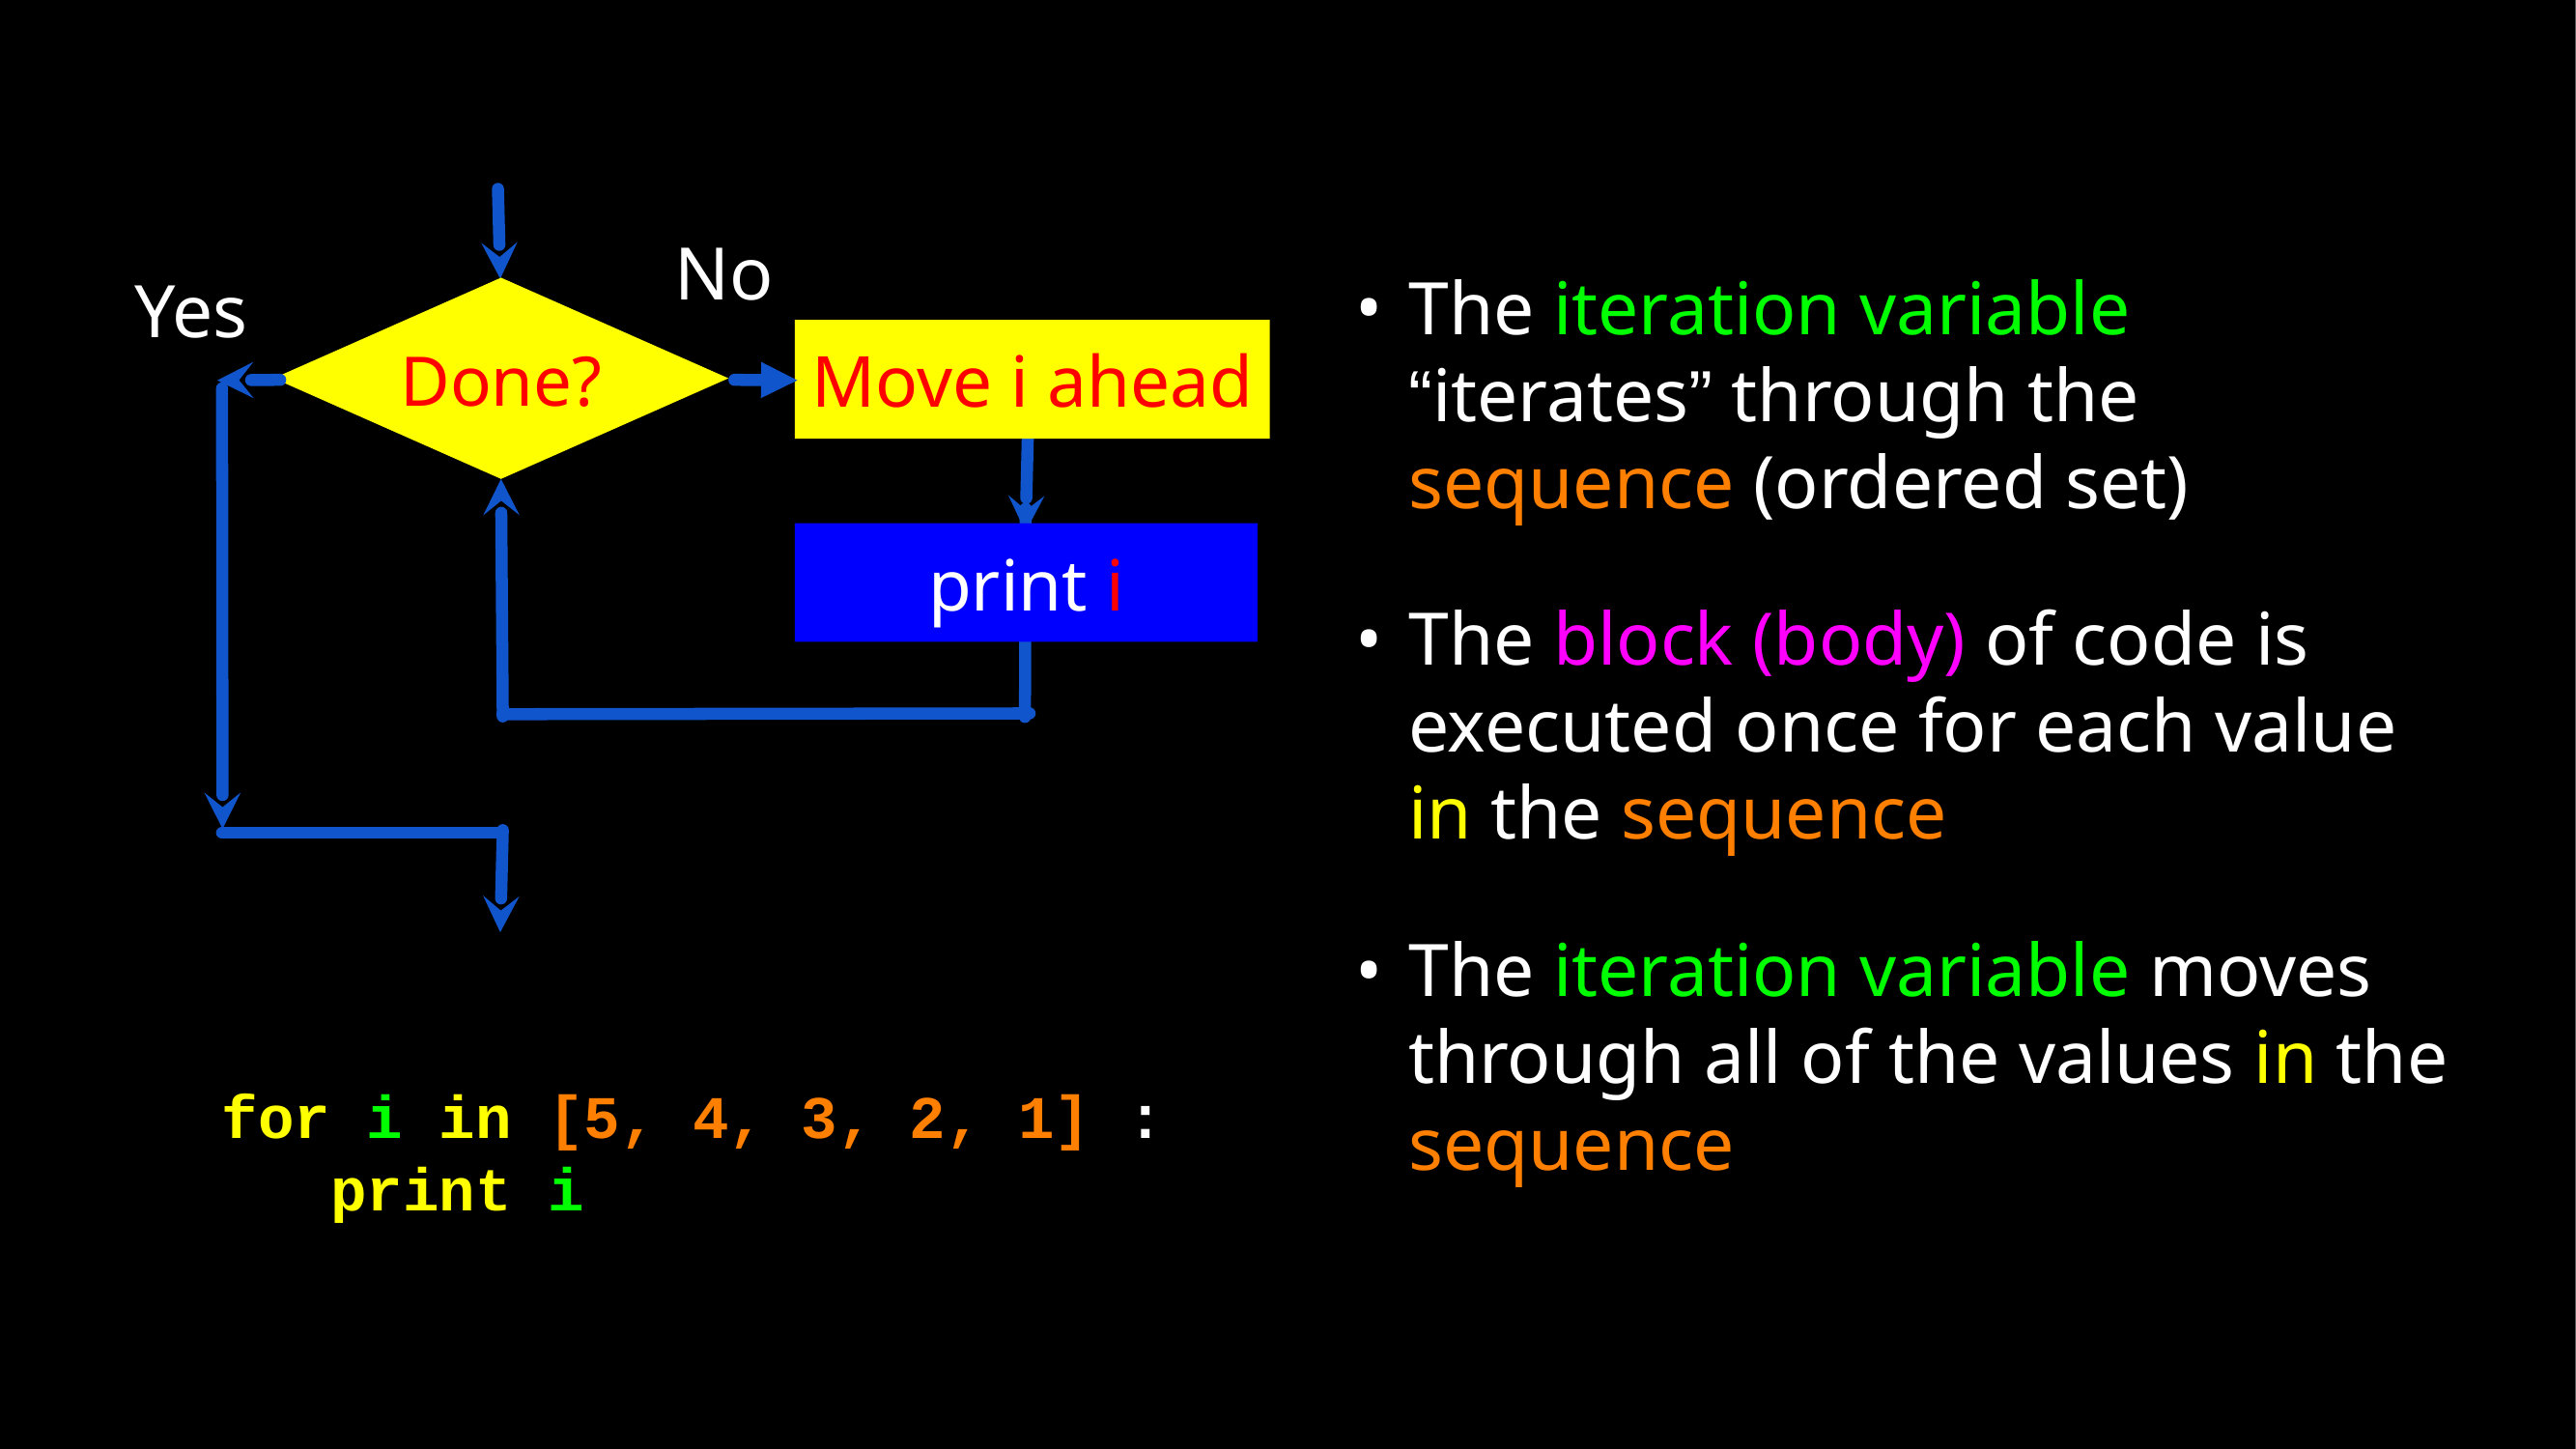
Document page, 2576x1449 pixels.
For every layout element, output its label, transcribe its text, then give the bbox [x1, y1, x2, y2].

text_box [499, 830, 503, 933]
text_box Yes [133, 259, 249, 358]
text_box Done? [283, 279, 728, 479]
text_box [1025, 429, 1029, 510]
text_box print i [794, 523, 1019, 642]
text_box The iteration variable “iterates” through the sequence (ordered set) The block (body) of code is executed once for each value in the sequence The iteration variable moves through all of the values in the sequence [1323, 271, 2459, 1176]
text_box print i [1031, 523, 1258, 642]
text_box No [666, 221, 781, 321]
text_box Move i ahead [794, 320, 1270, 440]
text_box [497, 188, 501, 279]
text_box for i in [5, 4, 3, 2, 1] : print i [221, 1062, 1258, 1238]
